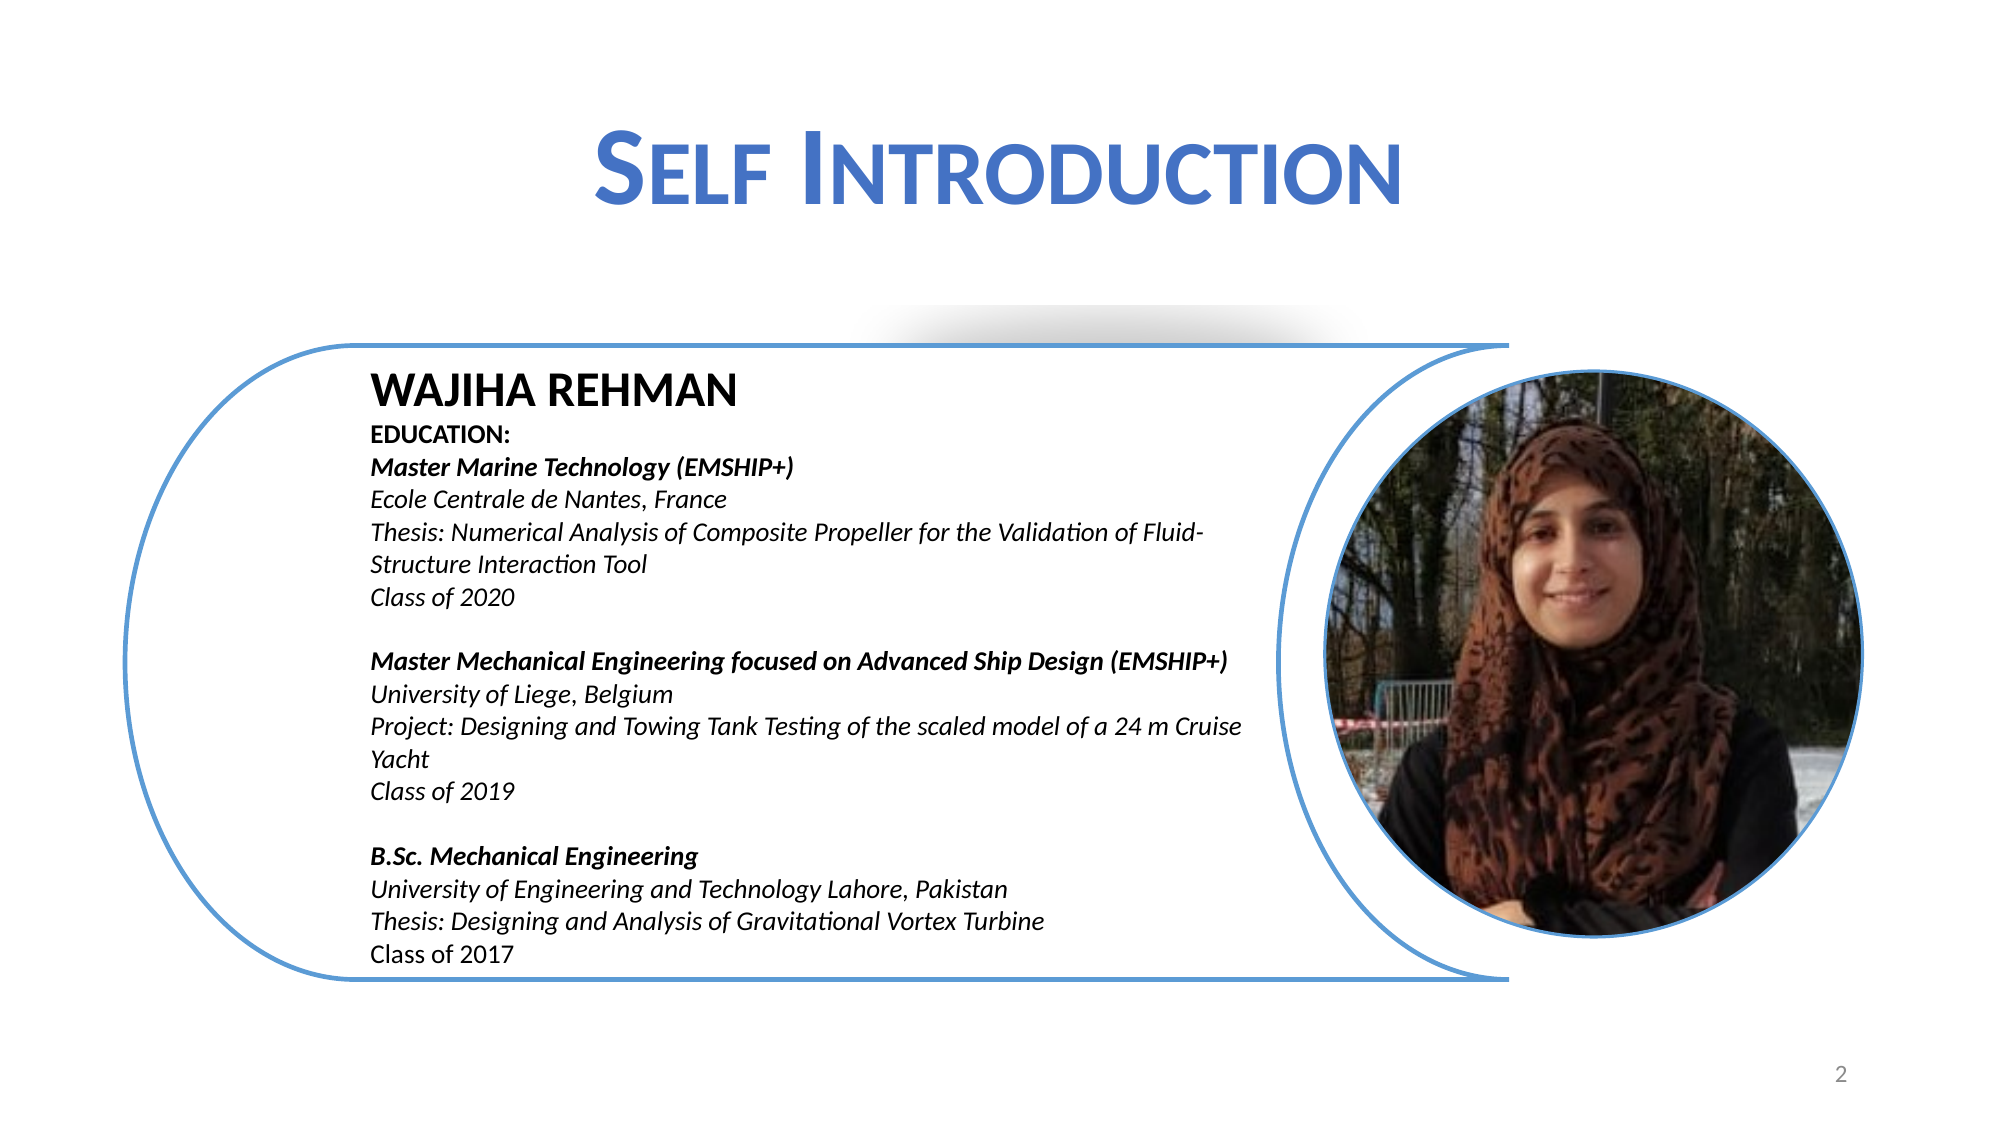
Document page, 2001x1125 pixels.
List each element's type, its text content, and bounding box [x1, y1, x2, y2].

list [1324, 371, 1863, 937]
text_box WAJIHA REHMAN EDUCATION: Master Marine Technology (EMSHIP+) Ecole Centrale de Nantes, France Thesis: Numerical Analysis of Composite Propeller for the Validation of Fluid-Structure Interaction Tool Class of 2020 Master Mechanical Engineering focused on Advanced Ship Design (EMSHIP+) University of Liege, Belgium Project: Designing and Towing Tank Testing of the scaled model of a 24 m Cruise Yacht Class of 2019 B.Sc. Mechanical Engineering University of Engineering and Technology Lahore, Pakistan Thesis: Designing and Analysis of Gravitational Vortex Turbine Class of 2017 [123, 344, 1510, 981]
title SELF INTRODUCTION [137, 59, 1863, 278]
slide_number 2 [1412, 1042, 1863, 1103]
